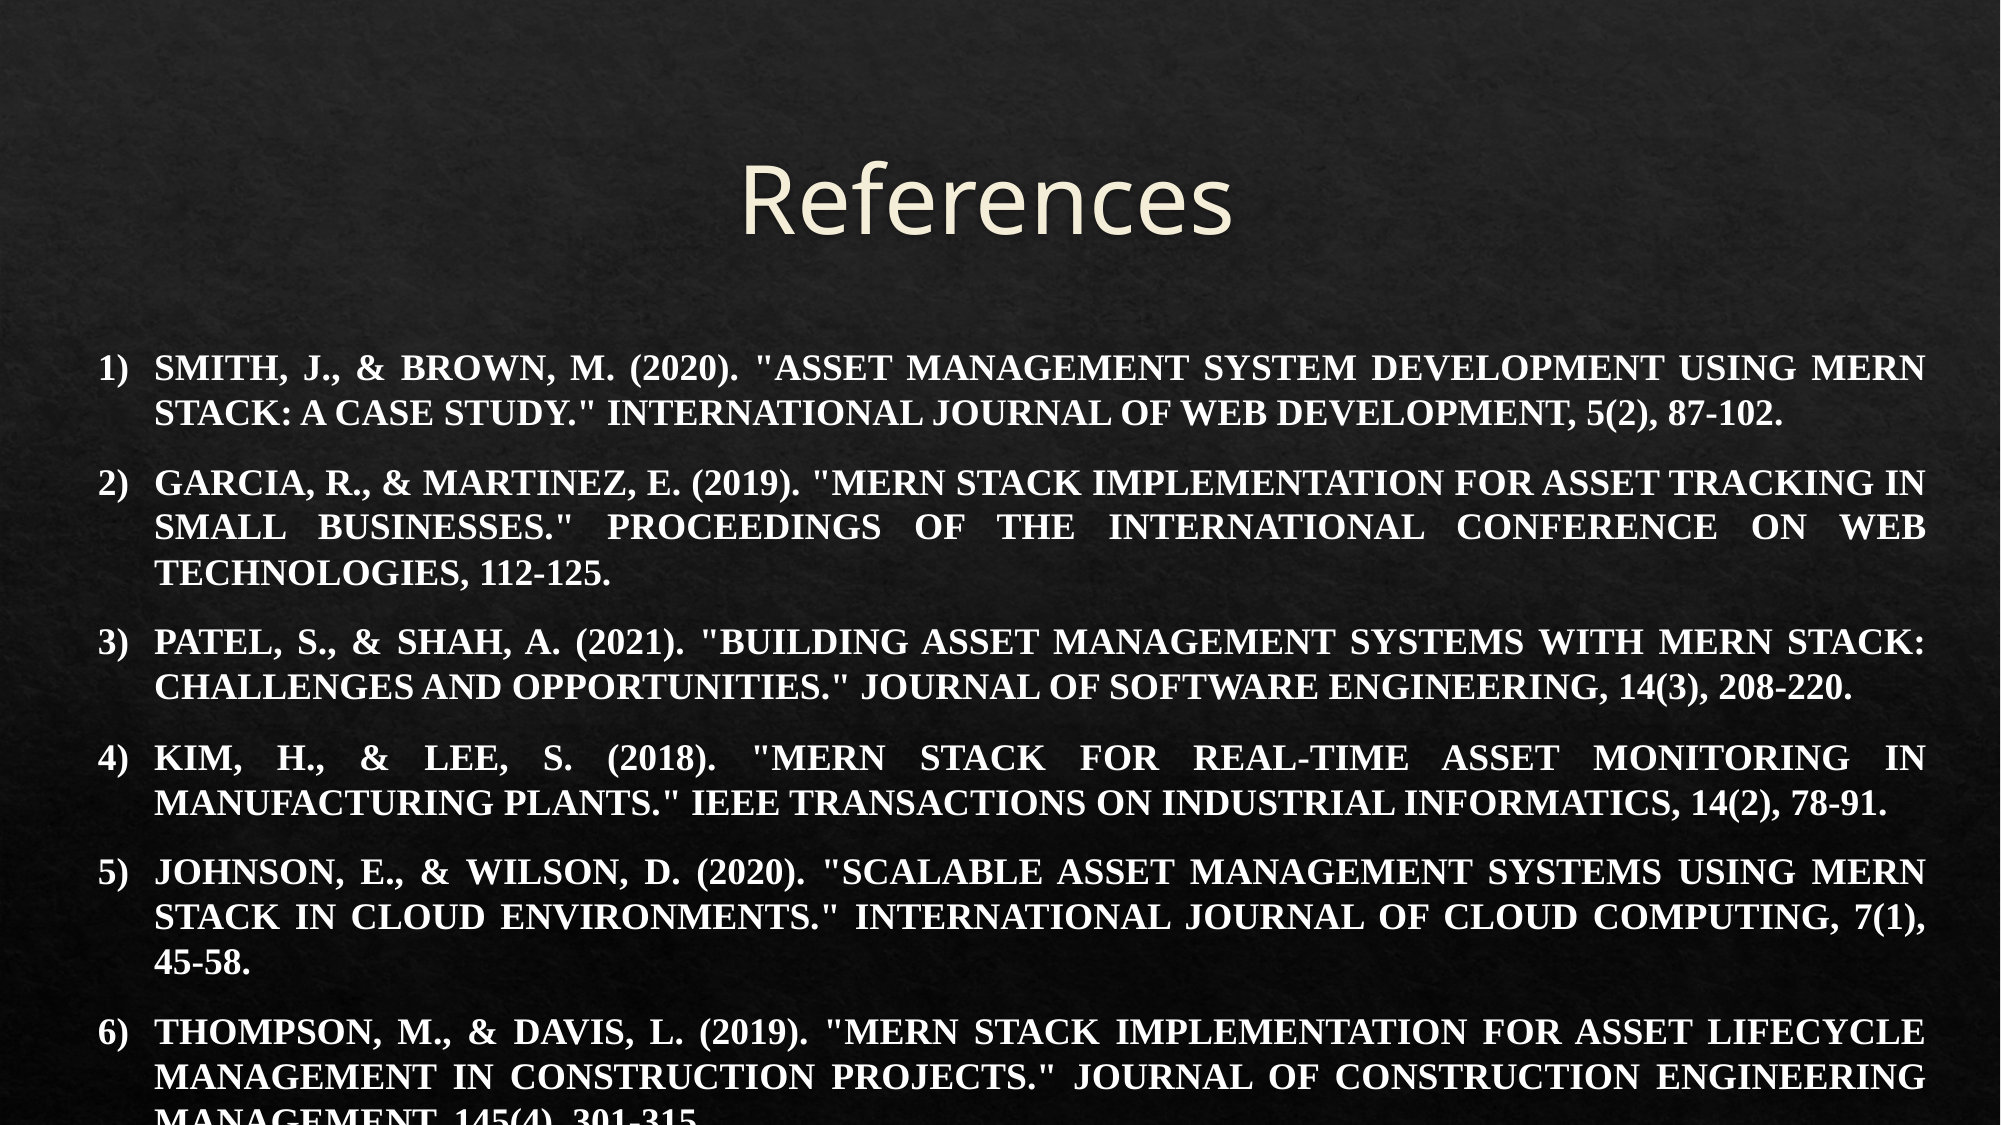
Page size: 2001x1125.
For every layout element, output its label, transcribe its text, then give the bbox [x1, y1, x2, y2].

text_box Smith, J., & Brown, M. (2020). "Asset Management System Development using MERN Stack: A Case Study." International Journal of Web Development, 5(2), 87-102. Garcia, R., & Martinez, E. (2019). "MERN Stack Implementation for Asset Tracking in Small Businesses." Proceedings of the International Conference on Web Technologies, 112-125. Patel, S., & Shah, A. (2021). "Building Asset Management Systems with MERN Stack: Challenges and Opportunities." Journal of Software Engineering, 14(3), 208-220. Kim, H., & Lee, S. (2018). "MERN Stack for Real-time Asset Monitoring in Manufacturing Plants." IEEE Transactions on Industrial Informatics, 14(2), 78-91. Johnson, E., & Wilson, D. (2020). "Scalable Asset Management Systems using MERN Stack in Cloud Environments." International Journal of Cloud Computing, 7(1), 45-58. Thompson, M., & Davis, L. (2019). "MERN Stack Implementation for Asset Lifecycle Management in Construction Projects." Journal of Construction Engineering Management, 145(4), 301-315. [83, 335, 1942, 1125]
title References [149, 99, 1849, 307]
